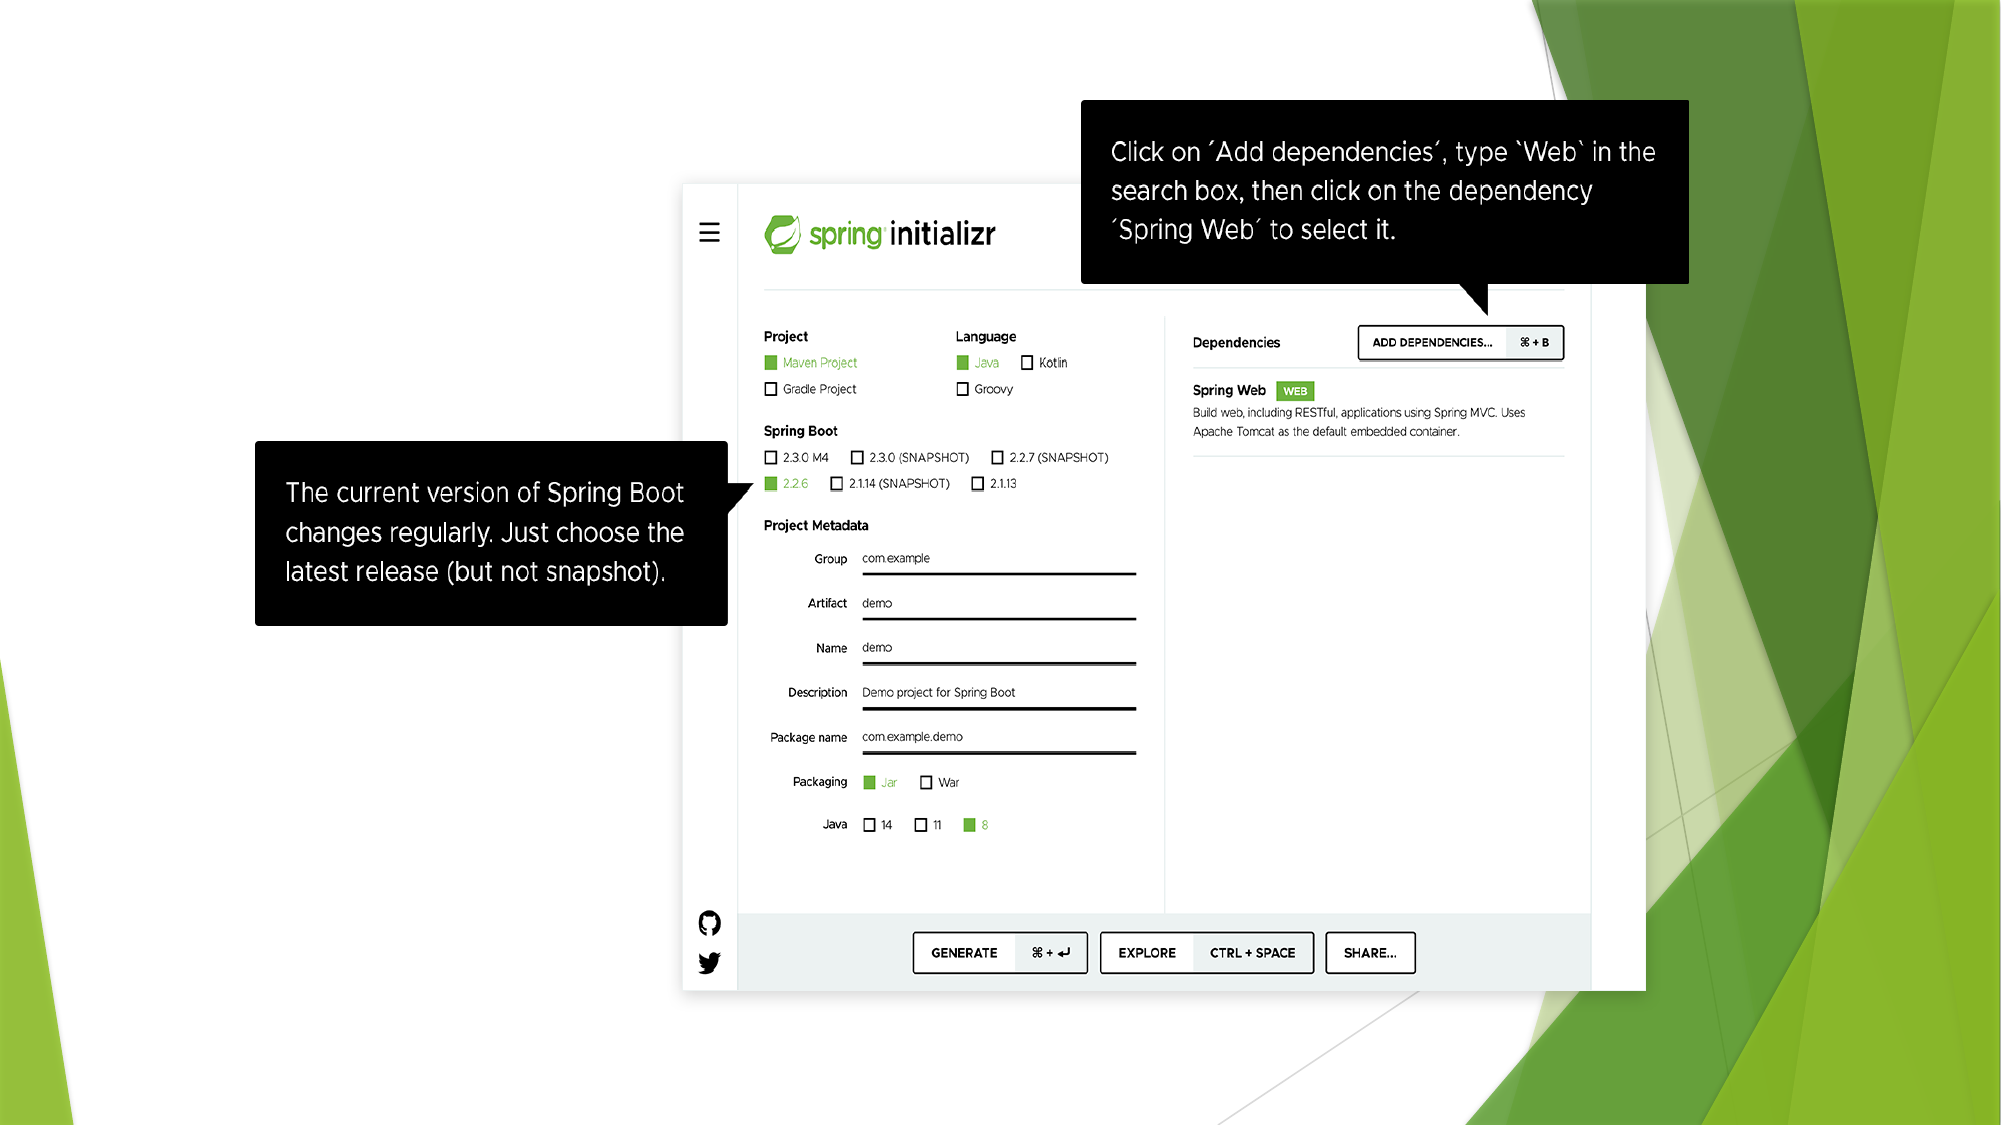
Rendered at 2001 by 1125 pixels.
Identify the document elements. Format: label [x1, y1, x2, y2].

list [254, 100, 1689, 1014]
